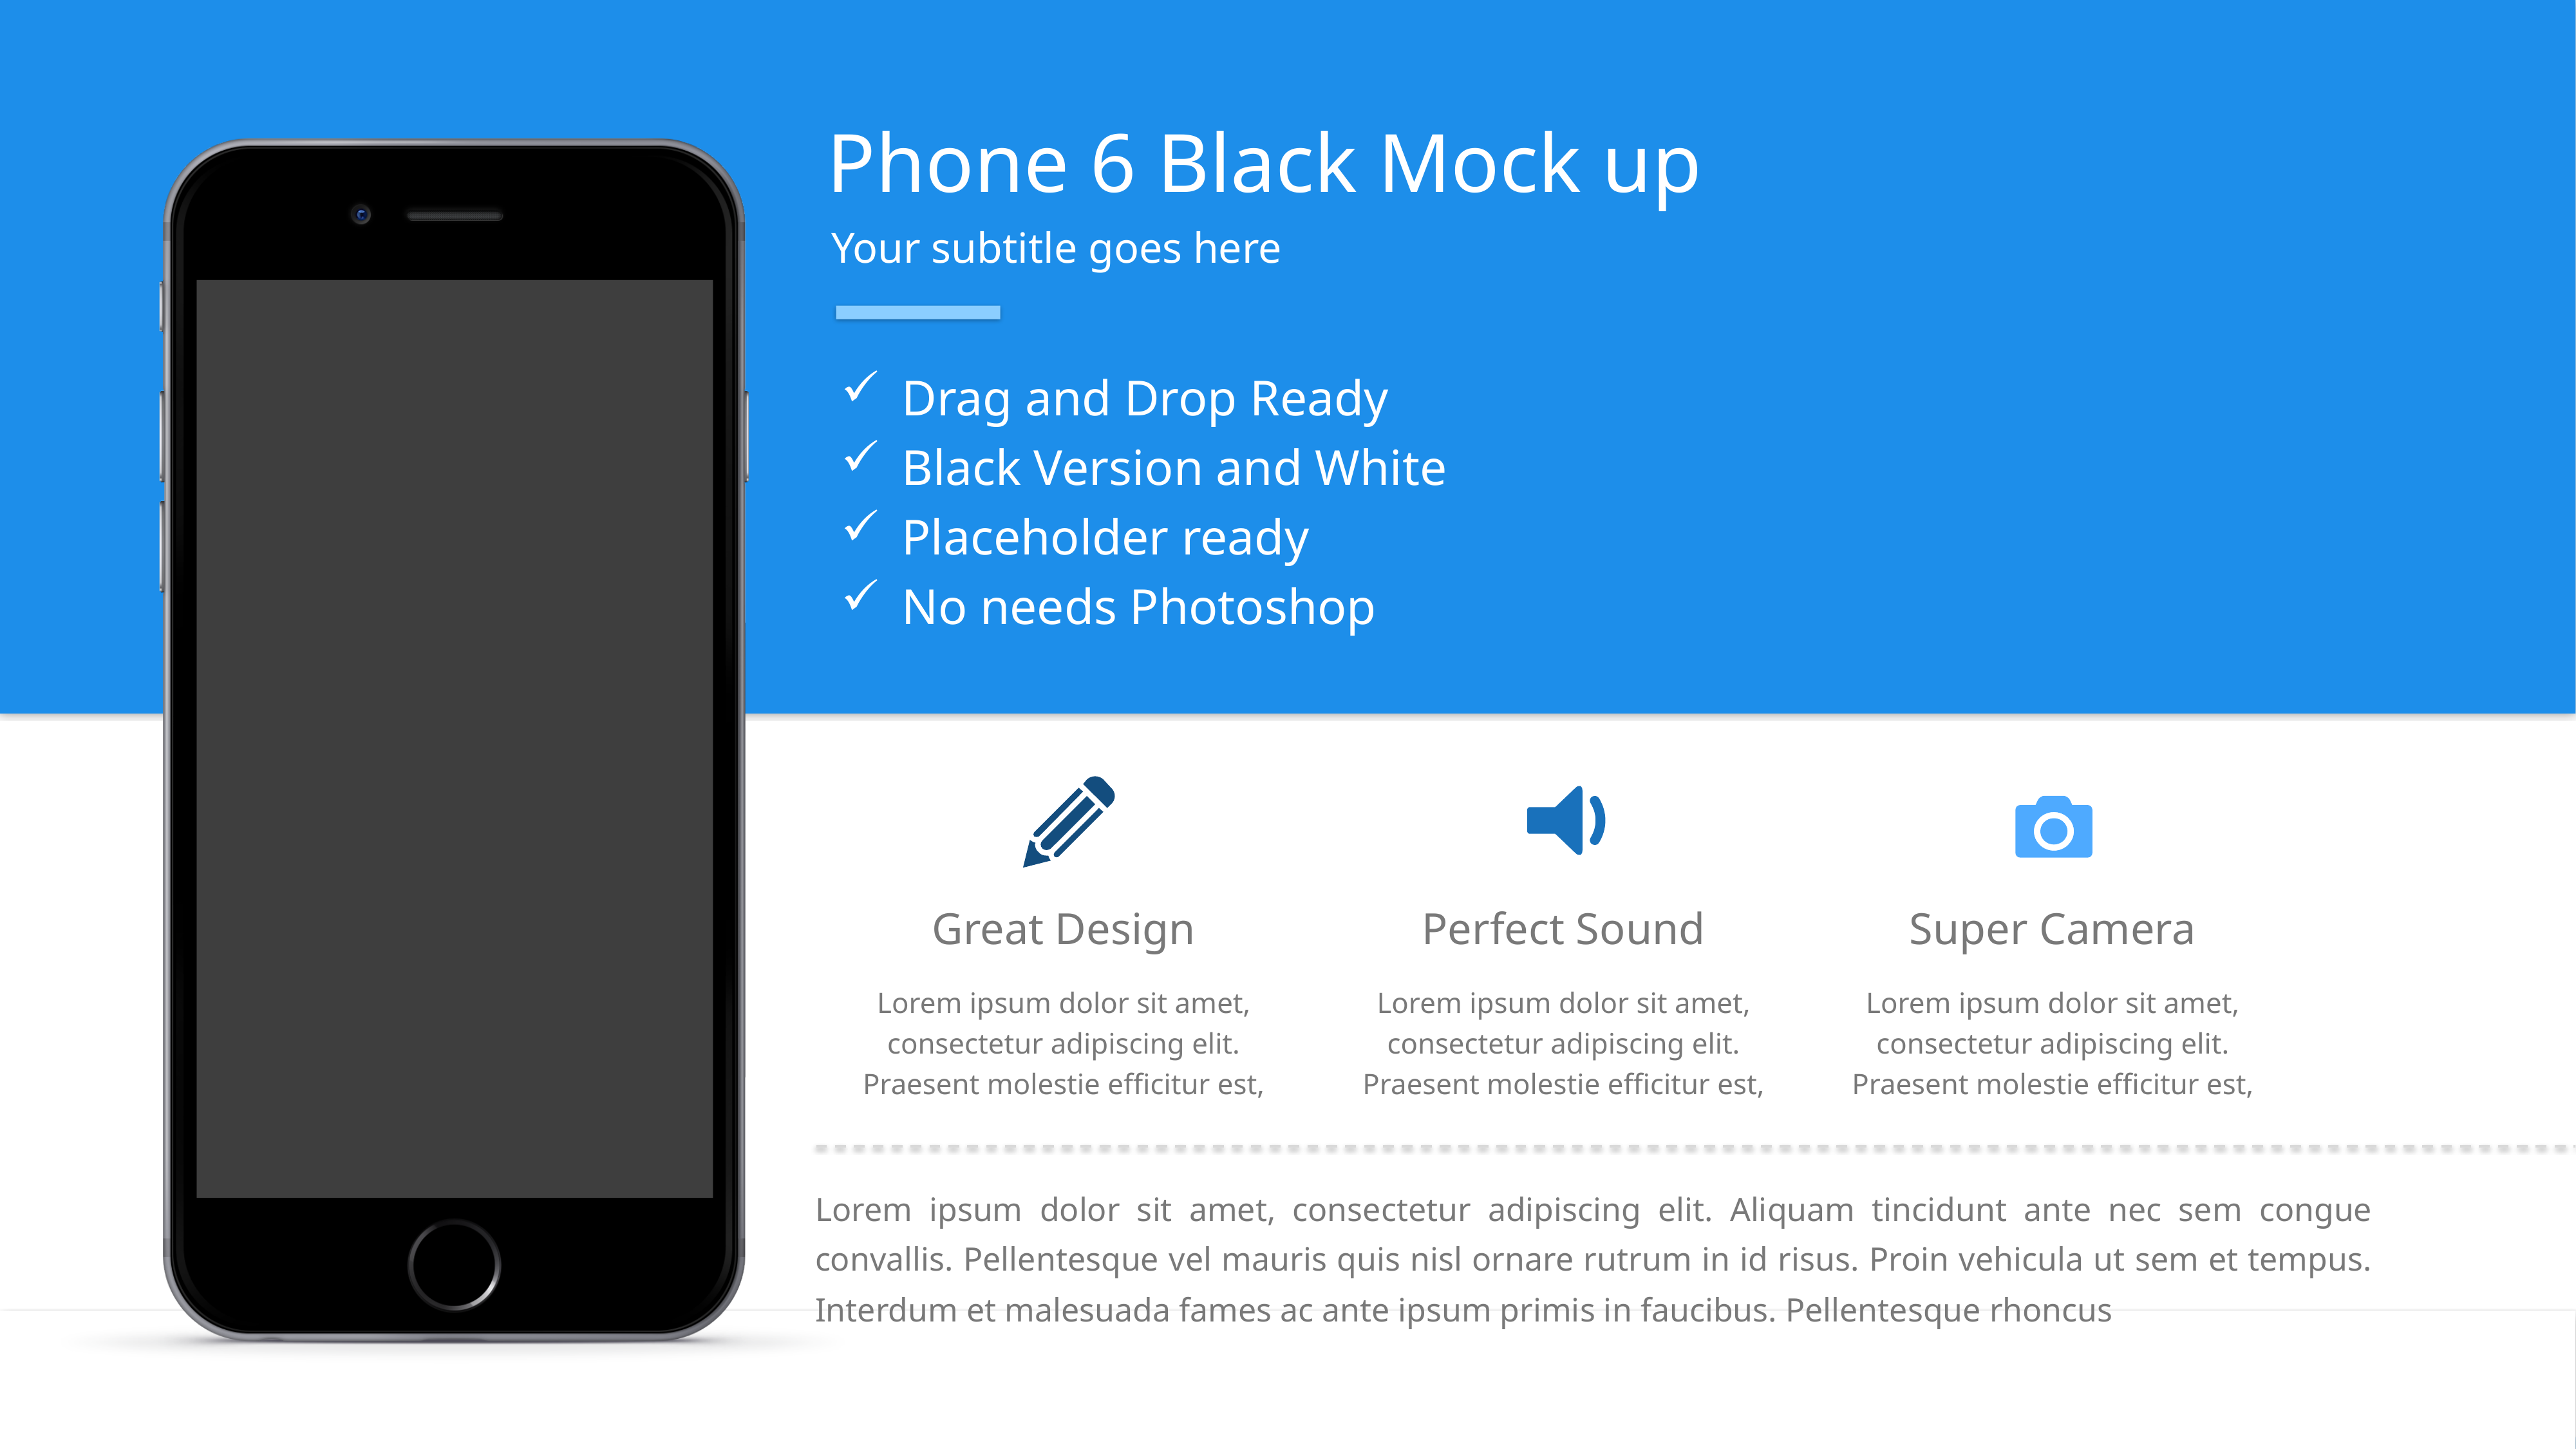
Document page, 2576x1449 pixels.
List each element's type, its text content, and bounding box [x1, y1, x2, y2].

text_box [1527, 786, 1583, 855]
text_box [1827, 896, 2279, 1121]
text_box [1338, 896, 1790, 1121]
text_box [0, 0, 2576, 714]
picture [42, 40, 848, 1449]
text_box [1022, 839, 1051, 868]
text_box [1033, 788, 1084, 837]
text_box Lorem ipsum dolor sit amet, consectetur adipiscing elit. Aliquam tincidunt ante nec sem congue convallis. Pellentesque vel mauris quis nisl ornare rutrum in id risus. Proin vehicula ut sem et tempus. Interdum et malesuada fames ac ante ipsum primis in faucibus. Pellentesque rhoncus [850, 1164, 2399, 1341]
text_box [1590, 796, 1606, 846]
text_box Drag and Drop Ready Black Version and White Placeholder ready No needs Photoshop [850, 351, 1913, 639]
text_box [838, 896, 1290, 1121]
text_box [1053, 808, 1104, 858]
text_box [850, 305, 1001, 319]
text_box [2015, 795, 2092, 858]
text_box Phone 6 Black Mock up [850, 106, 2177, 227]
text_box [1040, 796, 1096, 850]
text_box Your subtitle goes here [850, 202, 2177, 296]
text_box [1083, 776, 1115, 808]
